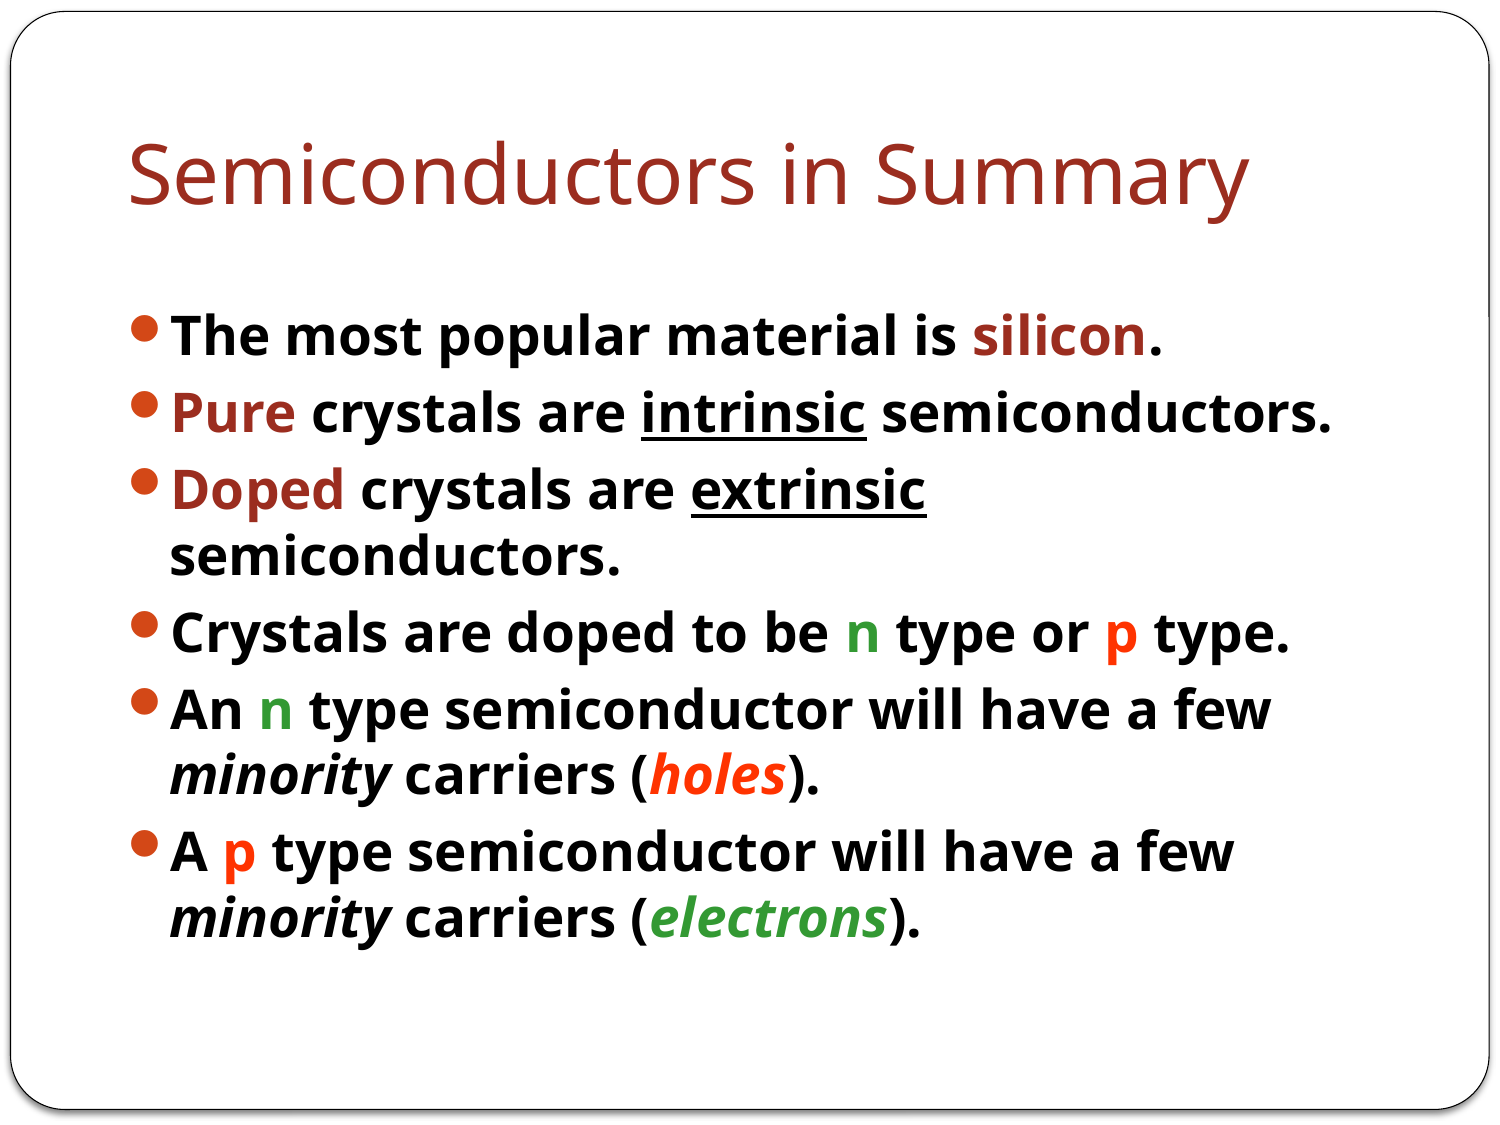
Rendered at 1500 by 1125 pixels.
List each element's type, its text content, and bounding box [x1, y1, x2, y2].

list The most popular material is silicon. Pure crystals are intrinsic semiconductors. Doped crystals are extrinsic semiconductors. Crystals are doped to be n type or p type. An n type semiconductor will have a few minority carriers (holes). A p type semiconductor will have a few minority carriers (electrons). [112, 293, 1388, 969]
title Semiconductors in Summary [112, 48, 1388, 237]
